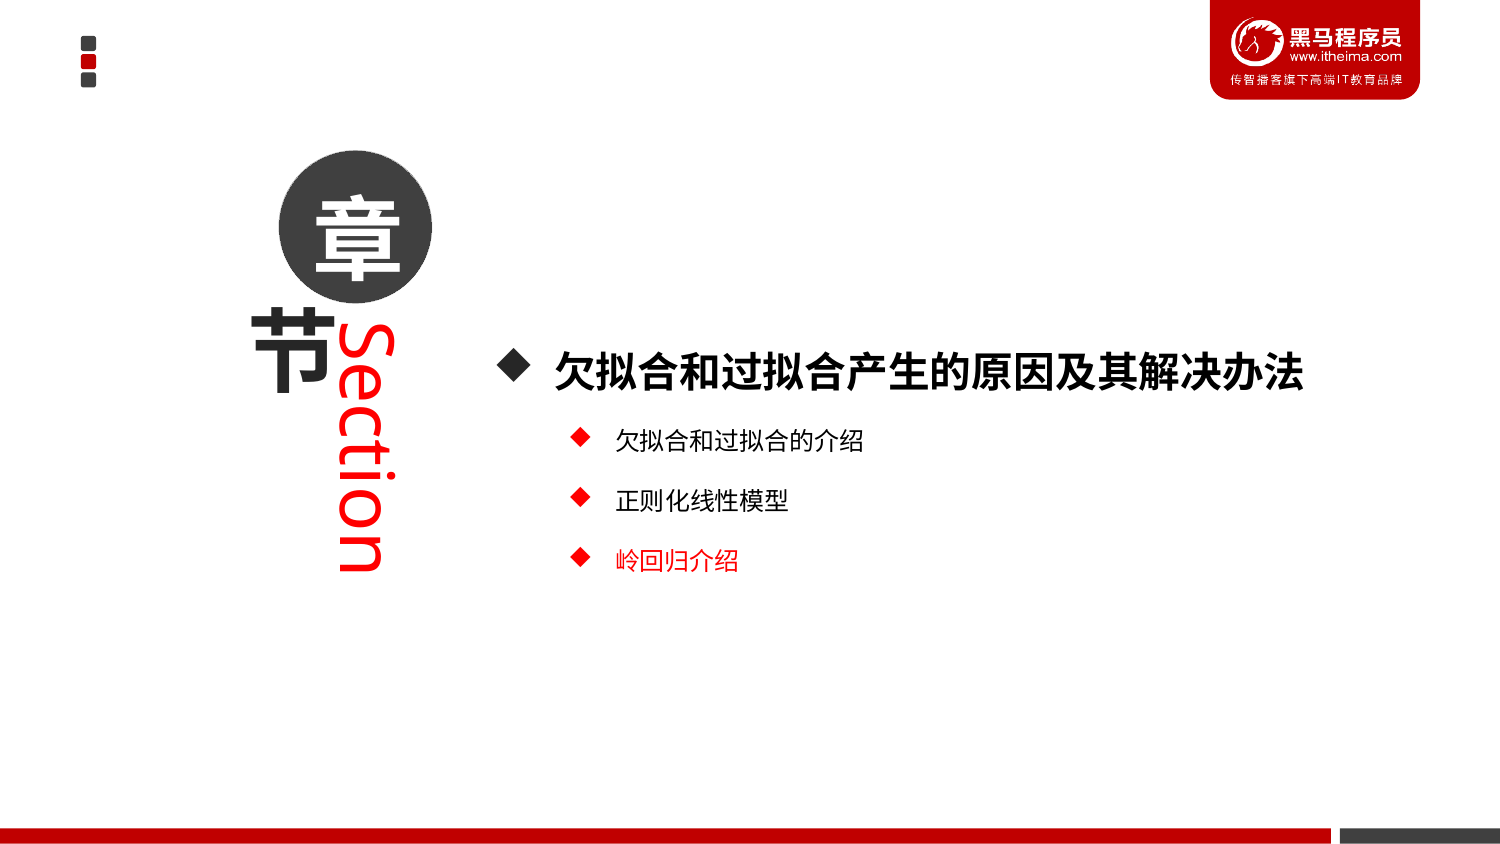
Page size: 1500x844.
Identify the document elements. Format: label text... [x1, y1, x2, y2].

text_box 节 [218, 288, 339, 410]
picture [1212, 8, 1421, 94]
text_box Section [321, 314, 427, 749]
text_box 欠拟合和过拟合产生的原因及其解决办法 欠拟合和过拟合的介绍 正则化线性模型 岭回归介绍 [478, 288, 1348, 583]
text_box 章 [278, 150, 433, 304]
